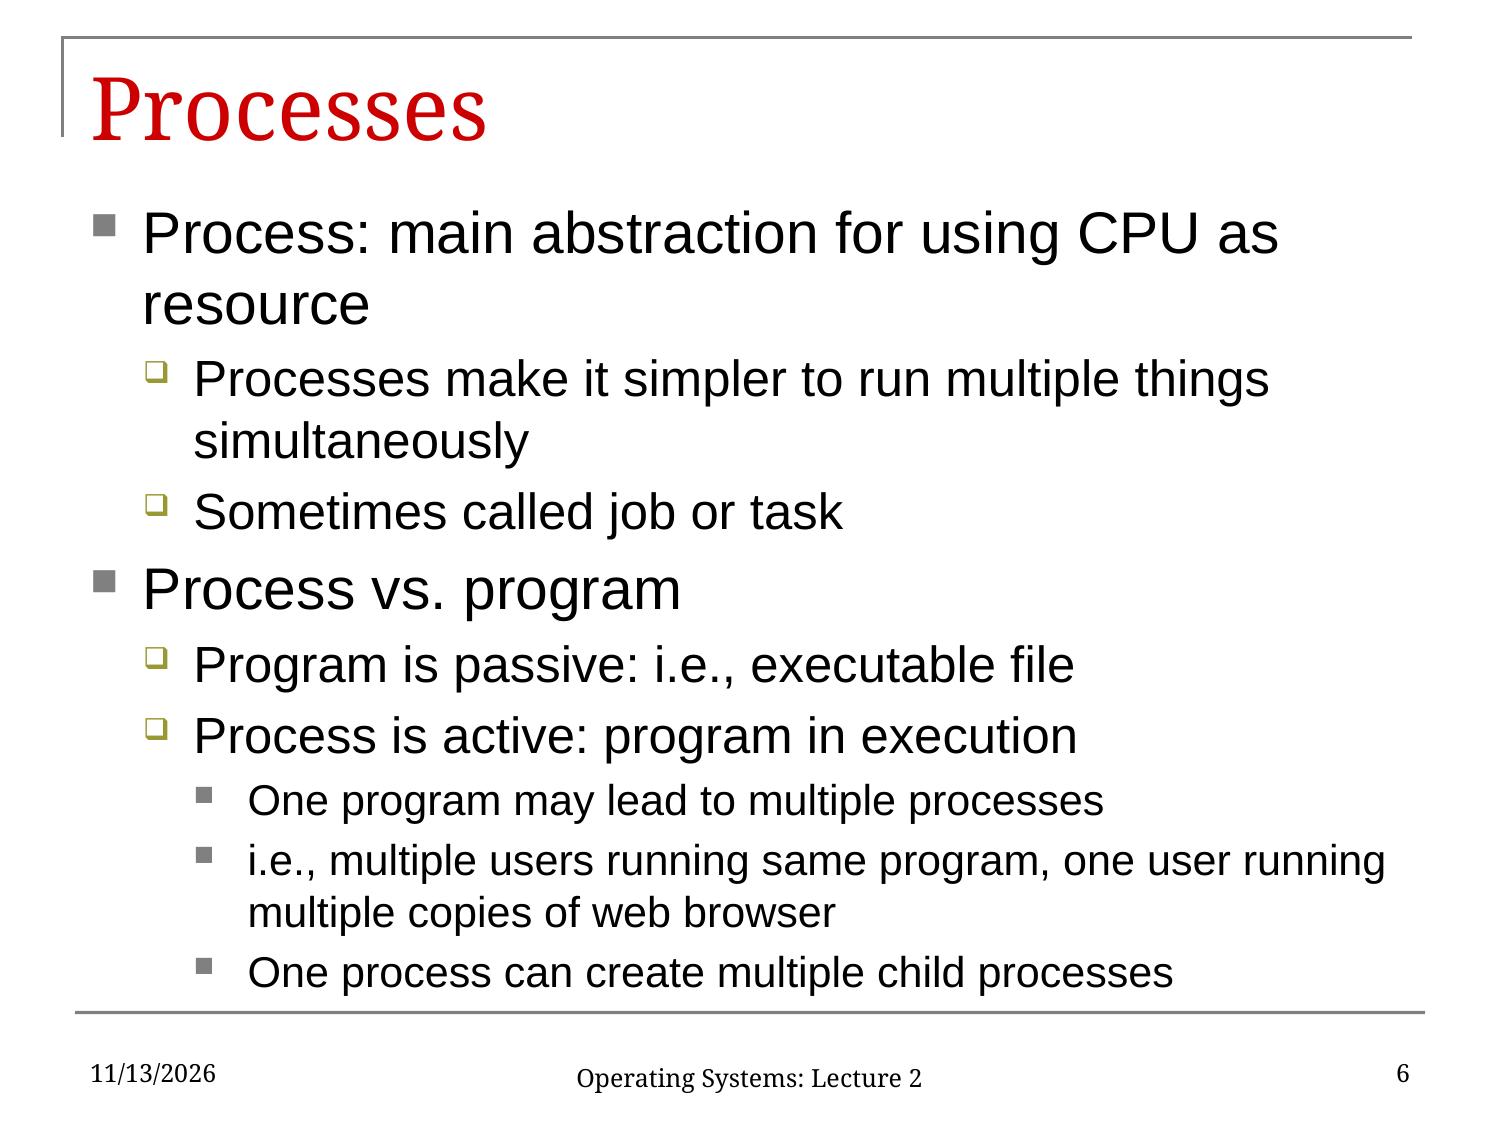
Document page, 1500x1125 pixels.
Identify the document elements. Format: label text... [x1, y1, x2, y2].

footer Operating Systems: Lecture 2 [512, 1024, 988, 1101]
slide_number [74, 1023, 426, 1100]
slide_number 6 [1074, 1023, 1426, 1100]
list Process: main abstraction for using CPU as resource Processes make it simpler to run multiple things simultaneously Sometimes called job or task Process vs. program Program is passive: i.e., executable file Process is active: program in execution One program may lead to multiple processes i.e., multiple users running same program, one user running multiple copies of web browser One process can create multiple child processes [75, 187, 1425, 1006]
title Processes [75, 45, 1425, 163]
